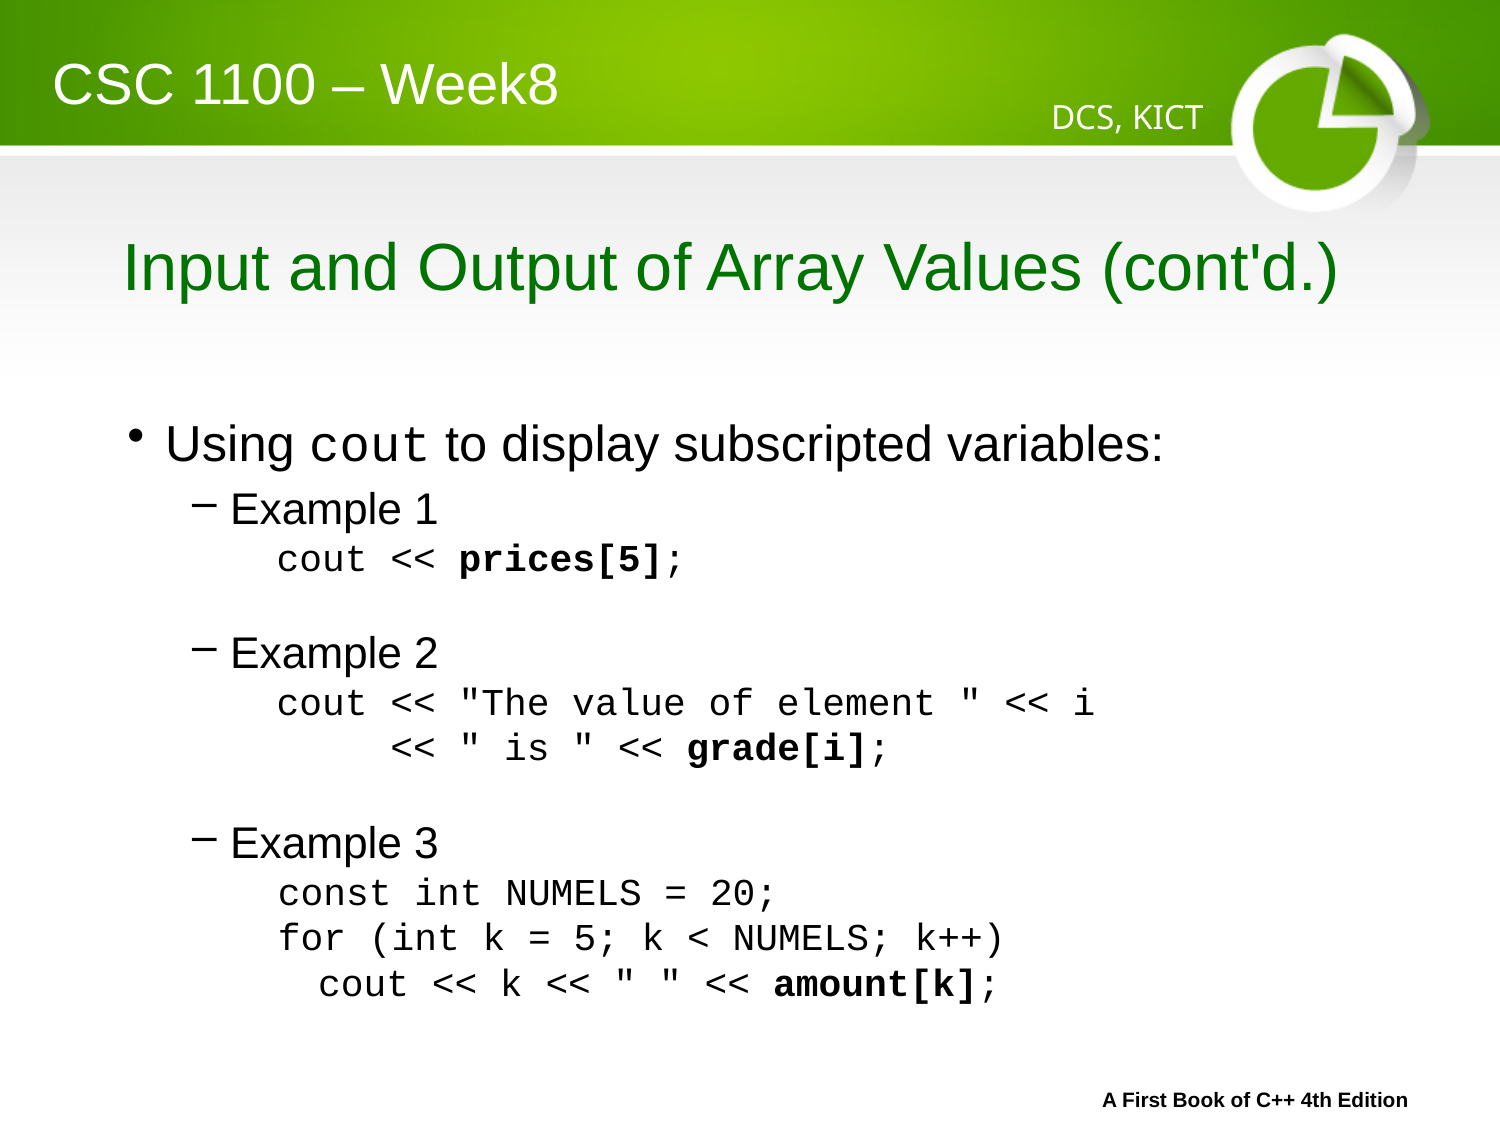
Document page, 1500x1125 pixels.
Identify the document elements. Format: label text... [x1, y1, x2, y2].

picture [0, 0, 1500, 1125]
text_box A First Book of C++ 4th Edition [848, 1069, 1424, 1125]
text_box CSC 1100 – Week8 [37, 24, 613, 125]
slide_number [1252, 112, 1325, 175]
list Using cout to display subscripted variables: Example 1 cout << prices[5]; Example 2 cout << "The value of element " << i << " is " << grade[i]; Example 3 const int NUMELS = 20; for (int k = 5; k < NUMELS; k++) cout << k << " " << amount[k]; [112, 402, 1426, 1013]
text_box DCS, KICT [1036, 84, 1230, 144]
title Input and Output of Array Values (cont'd.) [37, 191, 1426, 337]
